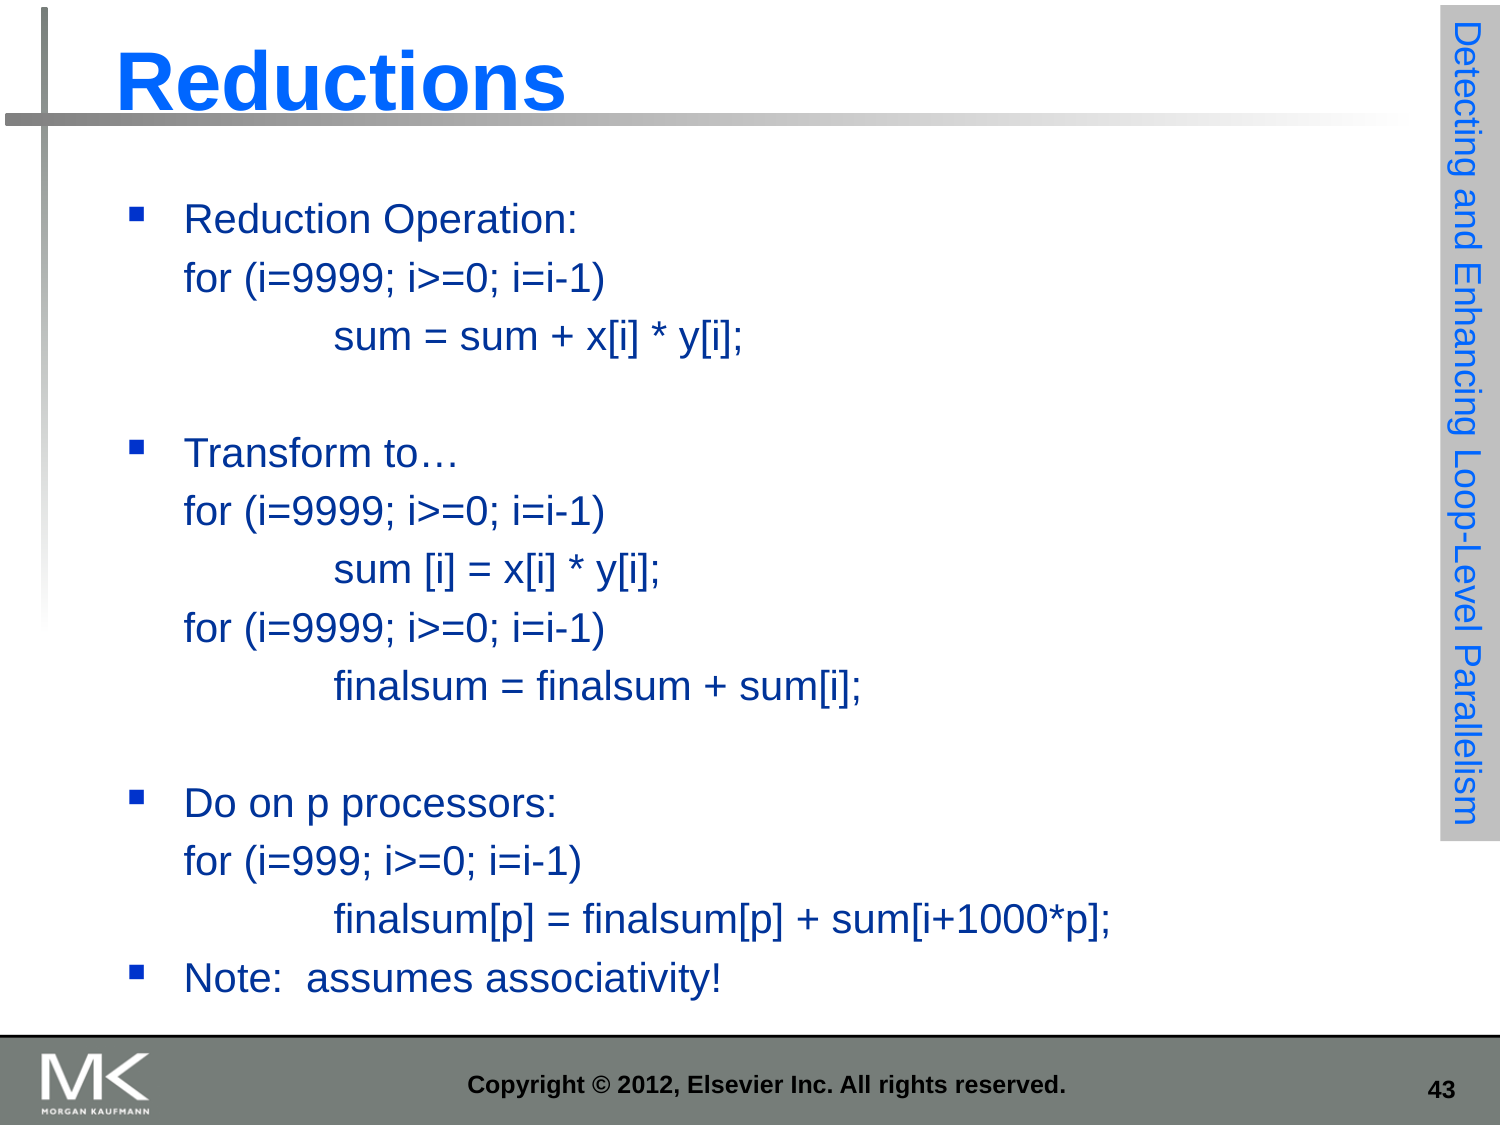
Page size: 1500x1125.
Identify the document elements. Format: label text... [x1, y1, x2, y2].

footer Copyright © 2012, Elsevier Inc. All rights reserved. [170, 1046, 1365, 1106]
picture [29, 1046, 160, 1123]
text_box Detecting and Enhancing Loop-Level Parallelism [1440, 5, 1500, 842]
title Reductions [100, 17, 1440, 135]
list Reduction Operation: for (i=9999; i>=0; i=i-1) sum = sum + x[i] * y[i]; Transform to… for (i=9999; i>=0; i=i-1) sum [i] = x[i] * y[i]; for (i=9999; i>=0; i=i-1) finalsum = finalsum + sum[i]; Do on p processors: for (i=999; i>=0; i=i-1) finalsum[p] = finalsum[p] + sum[i+1000*p]; Note: assumes associativity! [111, 184, 1470, 1024]
